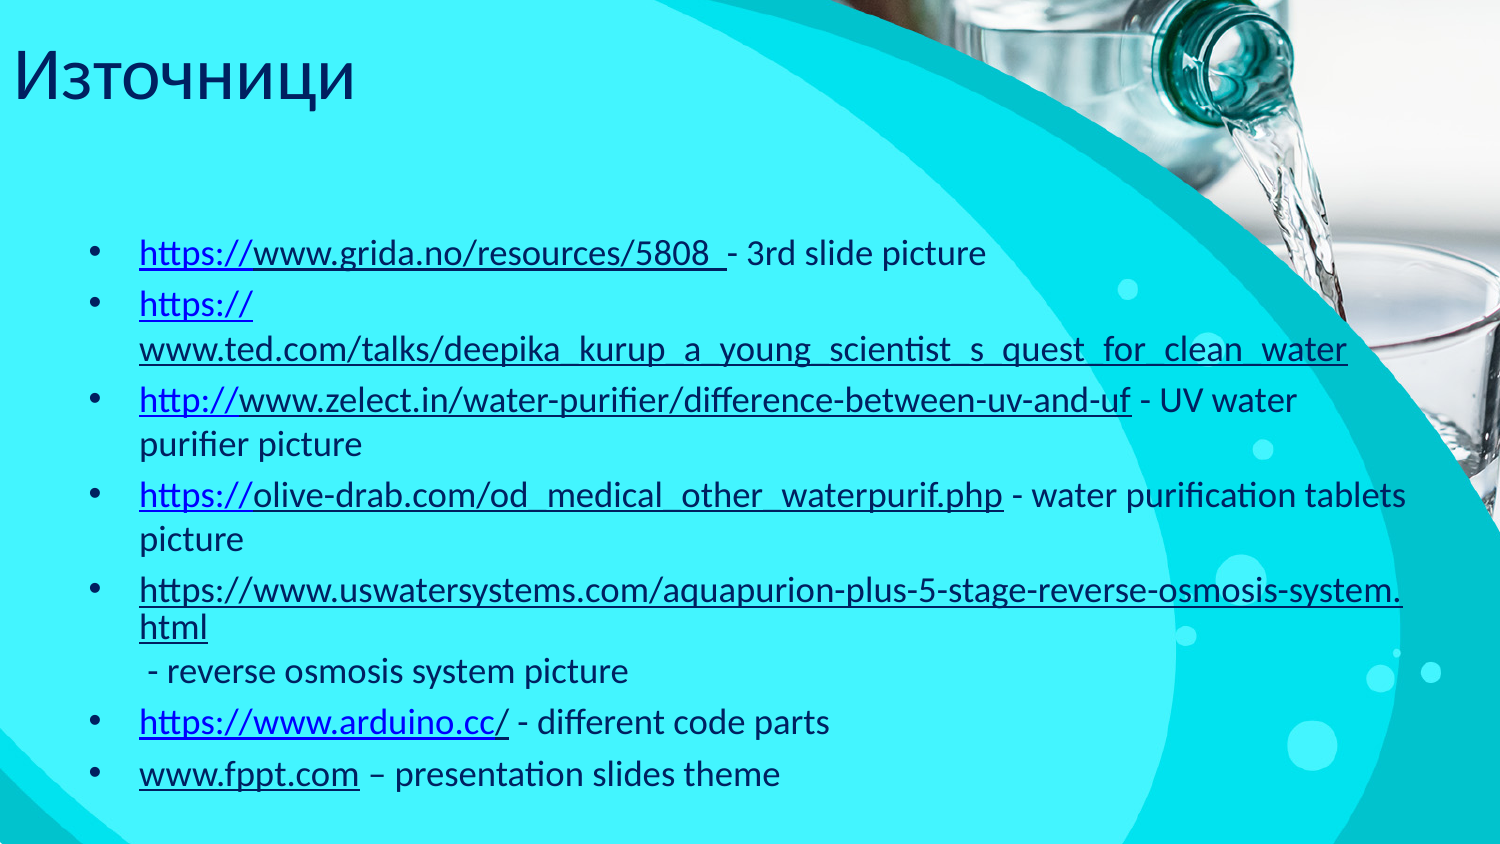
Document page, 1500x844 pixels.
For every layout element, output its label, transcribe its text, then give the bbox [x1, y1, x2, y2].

list https://www.grida.no/resources/5808 - 3rd slide picture https://www.ted.com/talks/deepika_kurup_a_young_scientist_s_quest_for_clean_water http://www.zelect.in/water-purifier/difference-between-uv-and-uf - UV water purifier picture https://olive-drab.com/od_medical_other_waterpurif.php - water purification tablets picture https://www.uswatersystems.com/aquapurion-plus-5-stage-reverse-osmosis-system.html - reverse osmosis system picture https://www.arduino.cc/ - different code parts www.fppt.com – presentation slides theme [73, 221, 1427, 773]
text_box Източници [0, 0, 1352, 143]
picture [0, 0, 1500, 844]
